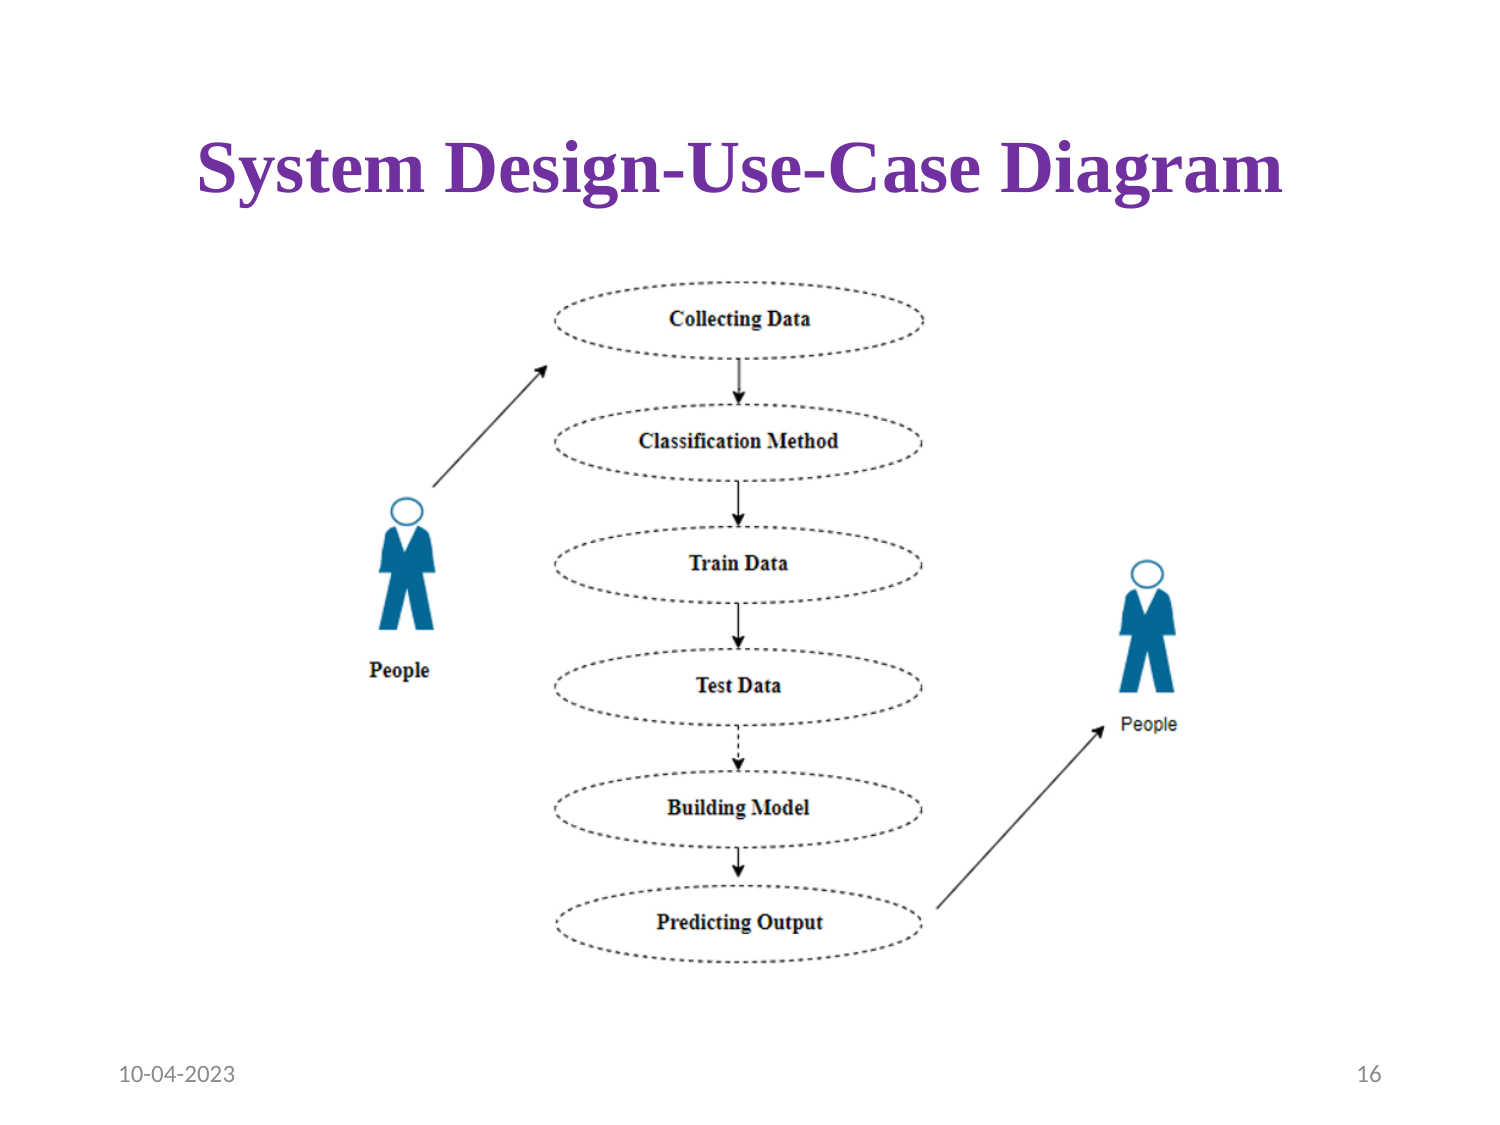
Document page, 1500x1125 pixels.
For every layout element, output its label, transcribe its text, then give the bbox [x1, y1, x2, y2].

slide_number 16 [1059, 1042, 1397, 1103]
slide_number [103, 1042, 441, 1103]
title System Design-Use-Case Diagram [103, 59, 1397, 278]
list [200, 217, 1324, 1065]
